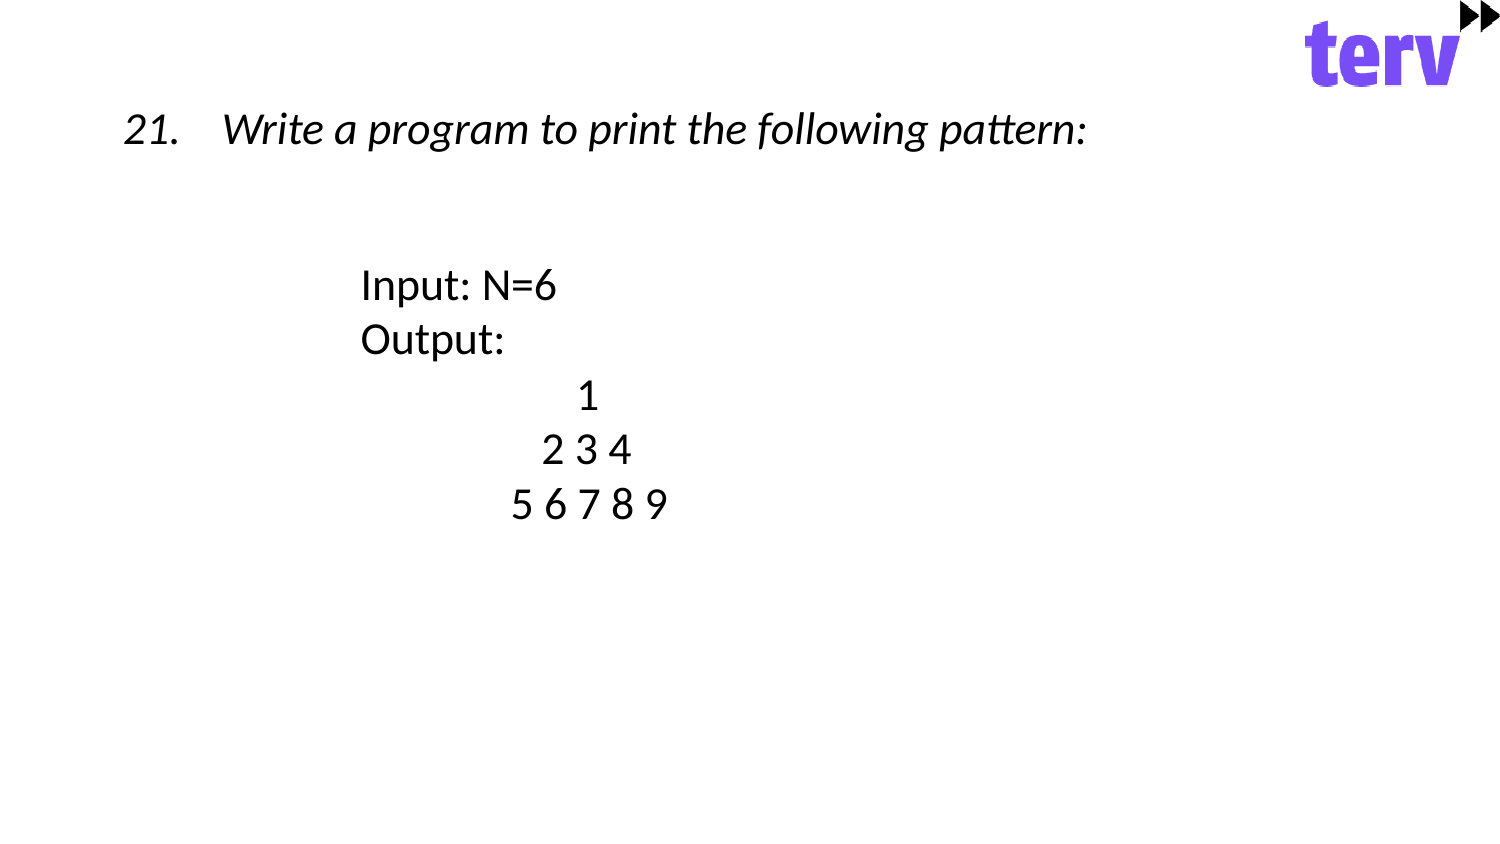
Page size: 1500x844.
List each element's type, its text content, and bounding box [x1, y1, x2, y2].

picture [1305, 0, 1500, 87]
text_box Input: N=6 Output: 1 2 3 4 5 6 7 8 9 [345, 246, 847, 537]
text_box 21. Write a program to print the following pattern: [108, 91, 1313, 326]
